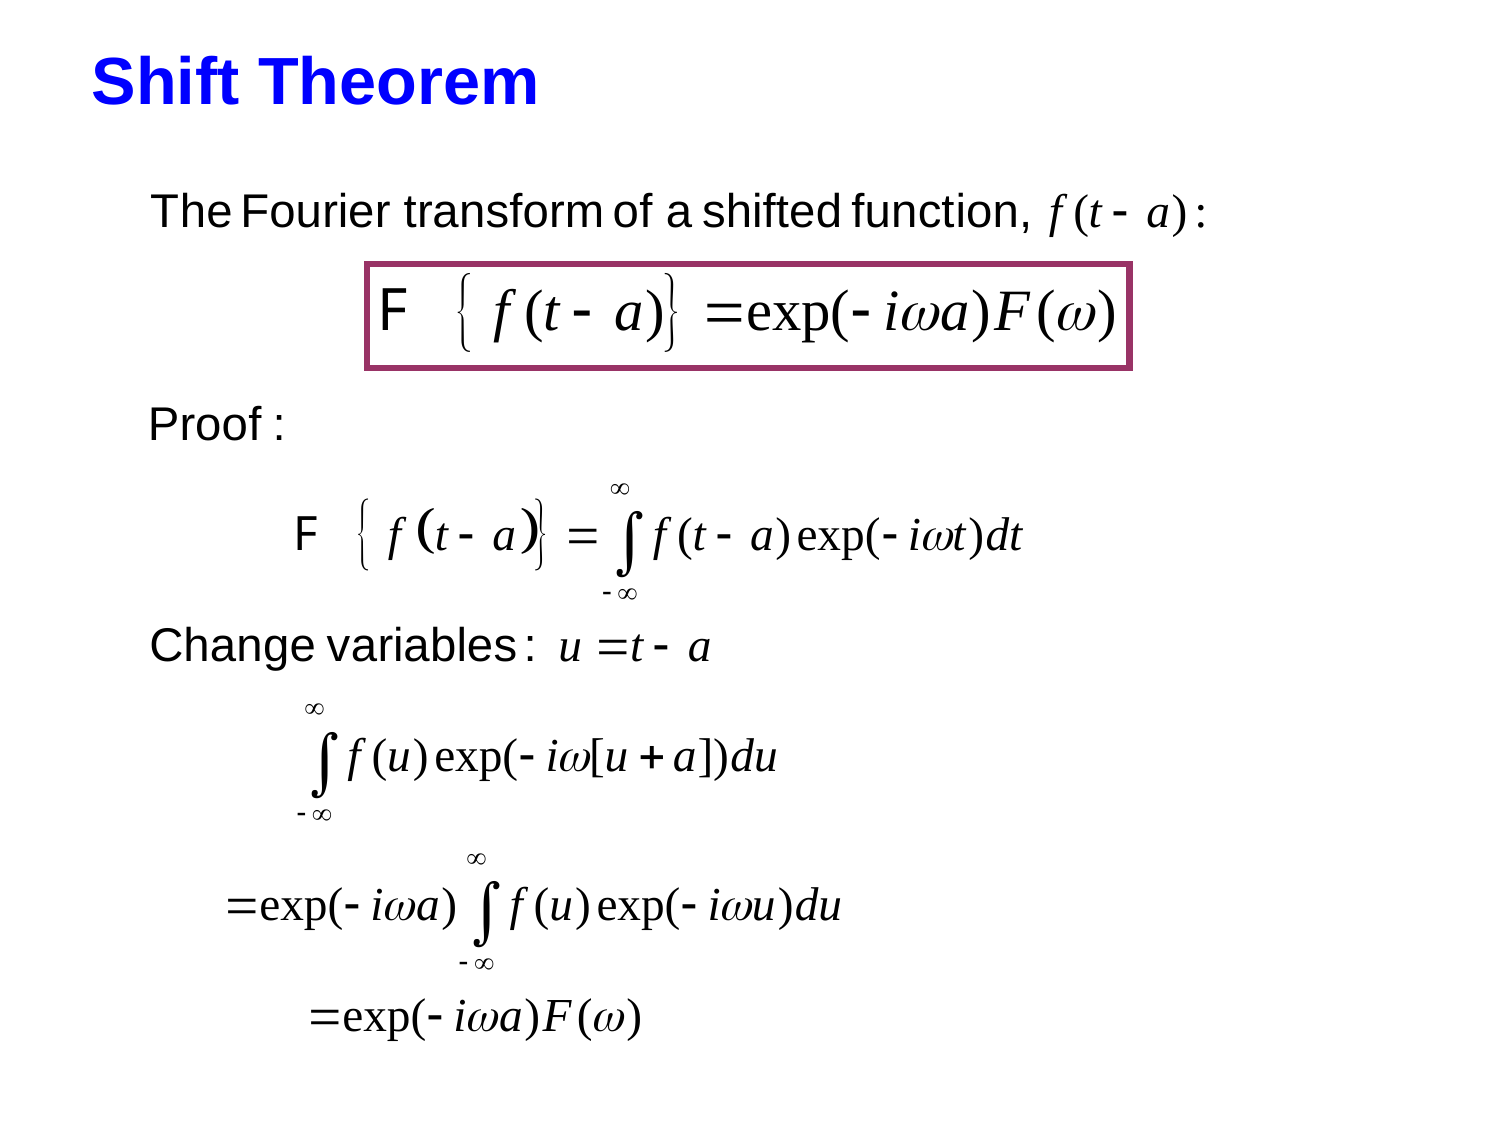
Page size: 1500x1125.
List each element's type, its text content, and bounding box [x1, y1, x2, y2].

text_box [370, 267, 1127, 366]
text_box Shift Theorem [76, 34, 904, 123]
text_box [143, 183, 1213, 1052]
